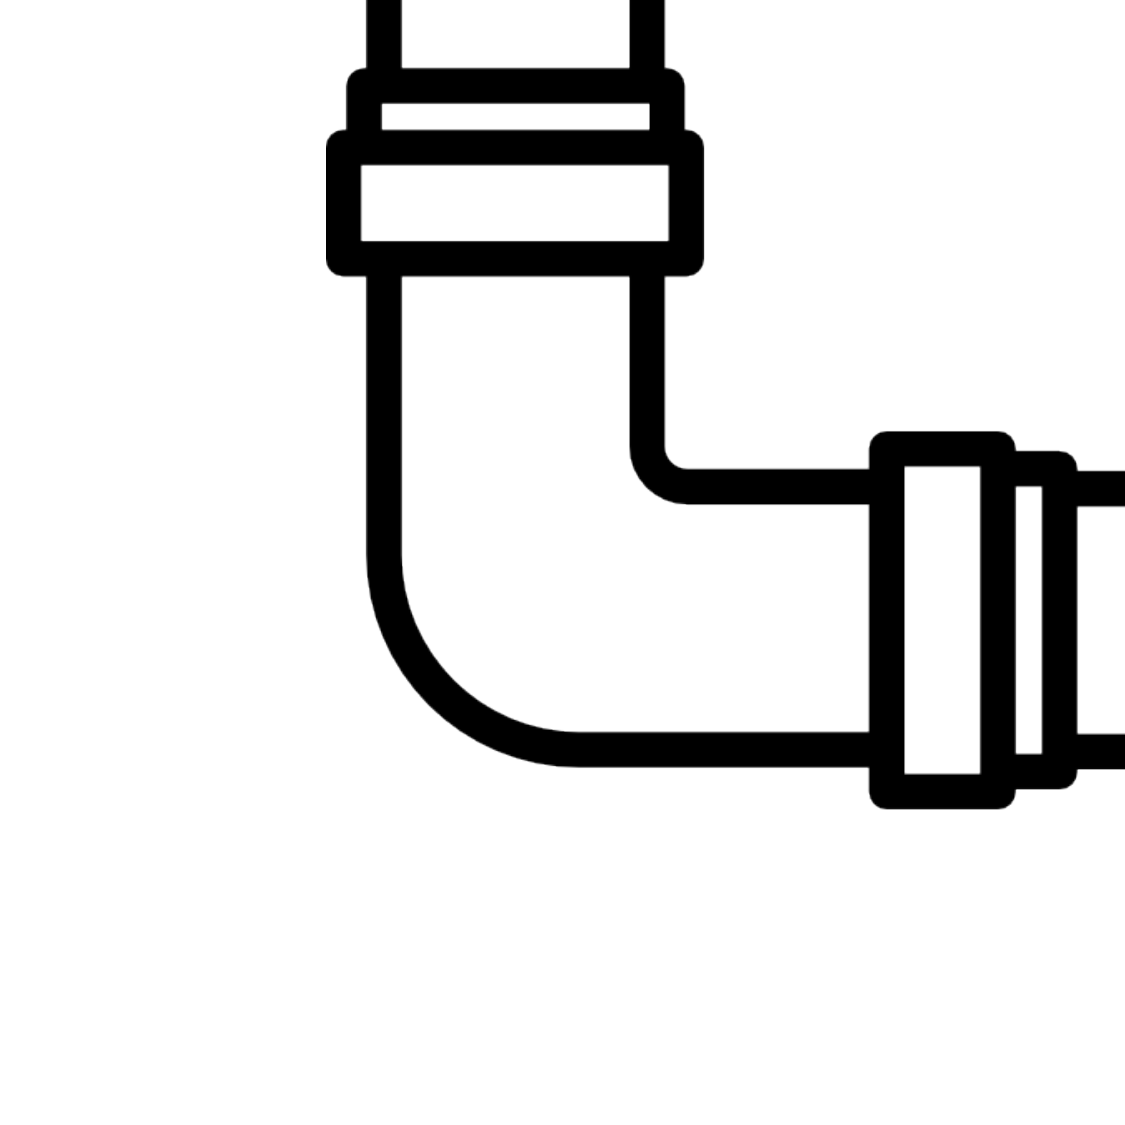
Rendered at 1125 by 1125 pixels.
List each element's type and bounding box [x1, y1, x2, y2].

picture [326, 0, 1125, 815]
